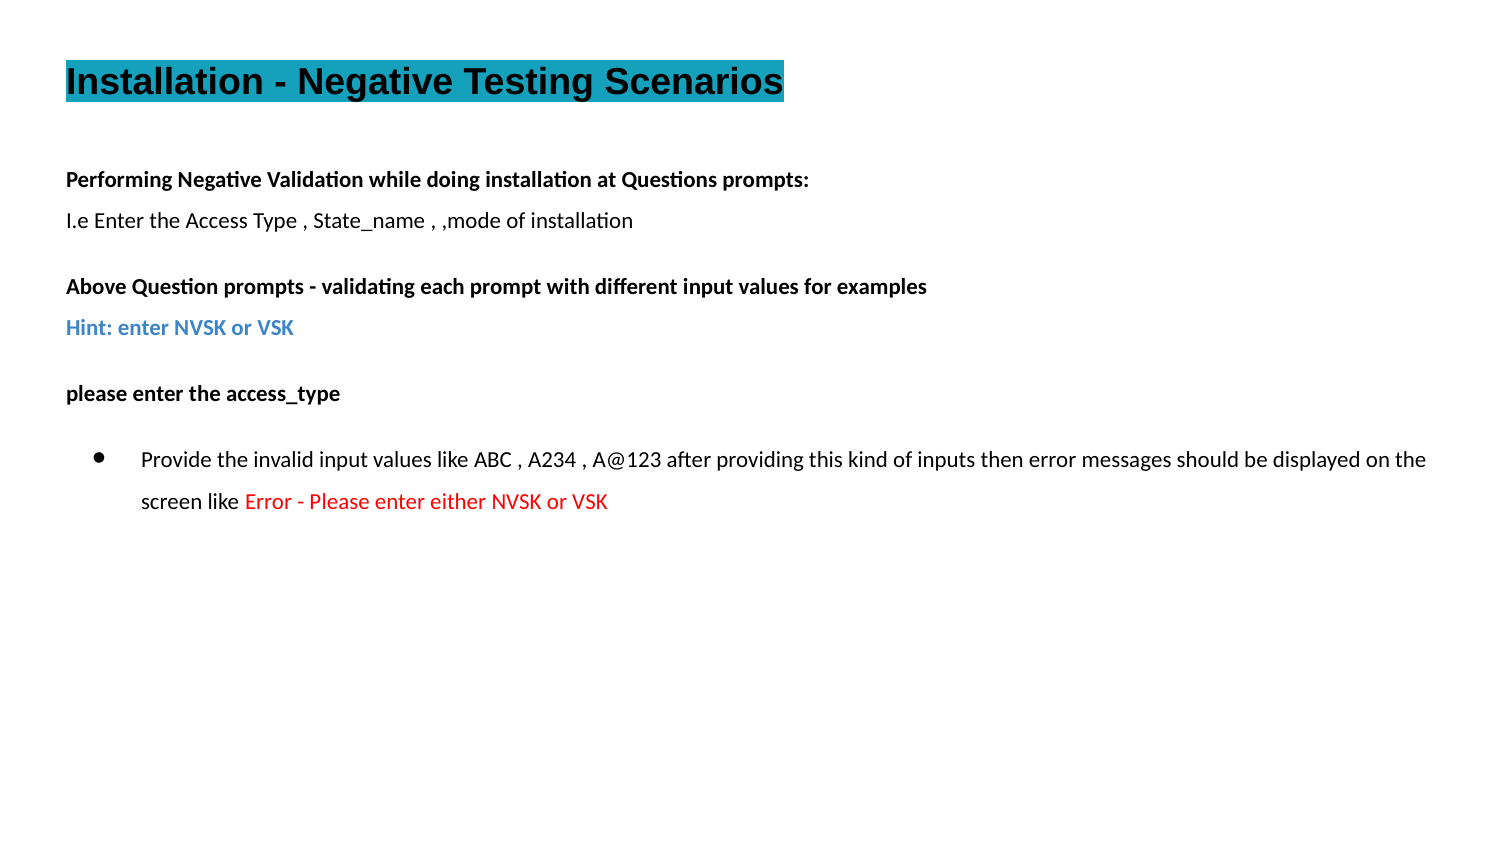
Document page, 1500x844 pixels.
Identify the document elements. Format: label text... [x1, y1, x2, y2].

title Installation - Negative Testing Scenarios [51, 41, 1449, 135]
list Performing Negative Validation while doing installation at Questions prompts: I.e Enter the Access Type , State_name , ,mode of installation Above Question prompts - validating each prompt with different input values for examples Hint: enter NVSK or VSK please enter the access_type Provide the invalid input values like ABC , A234 , A@123 after providing this kind of inputs then error messages should be displayed on the screen like Error - Please enter either NVSK or VSK [51, 135, 1449, 750]
